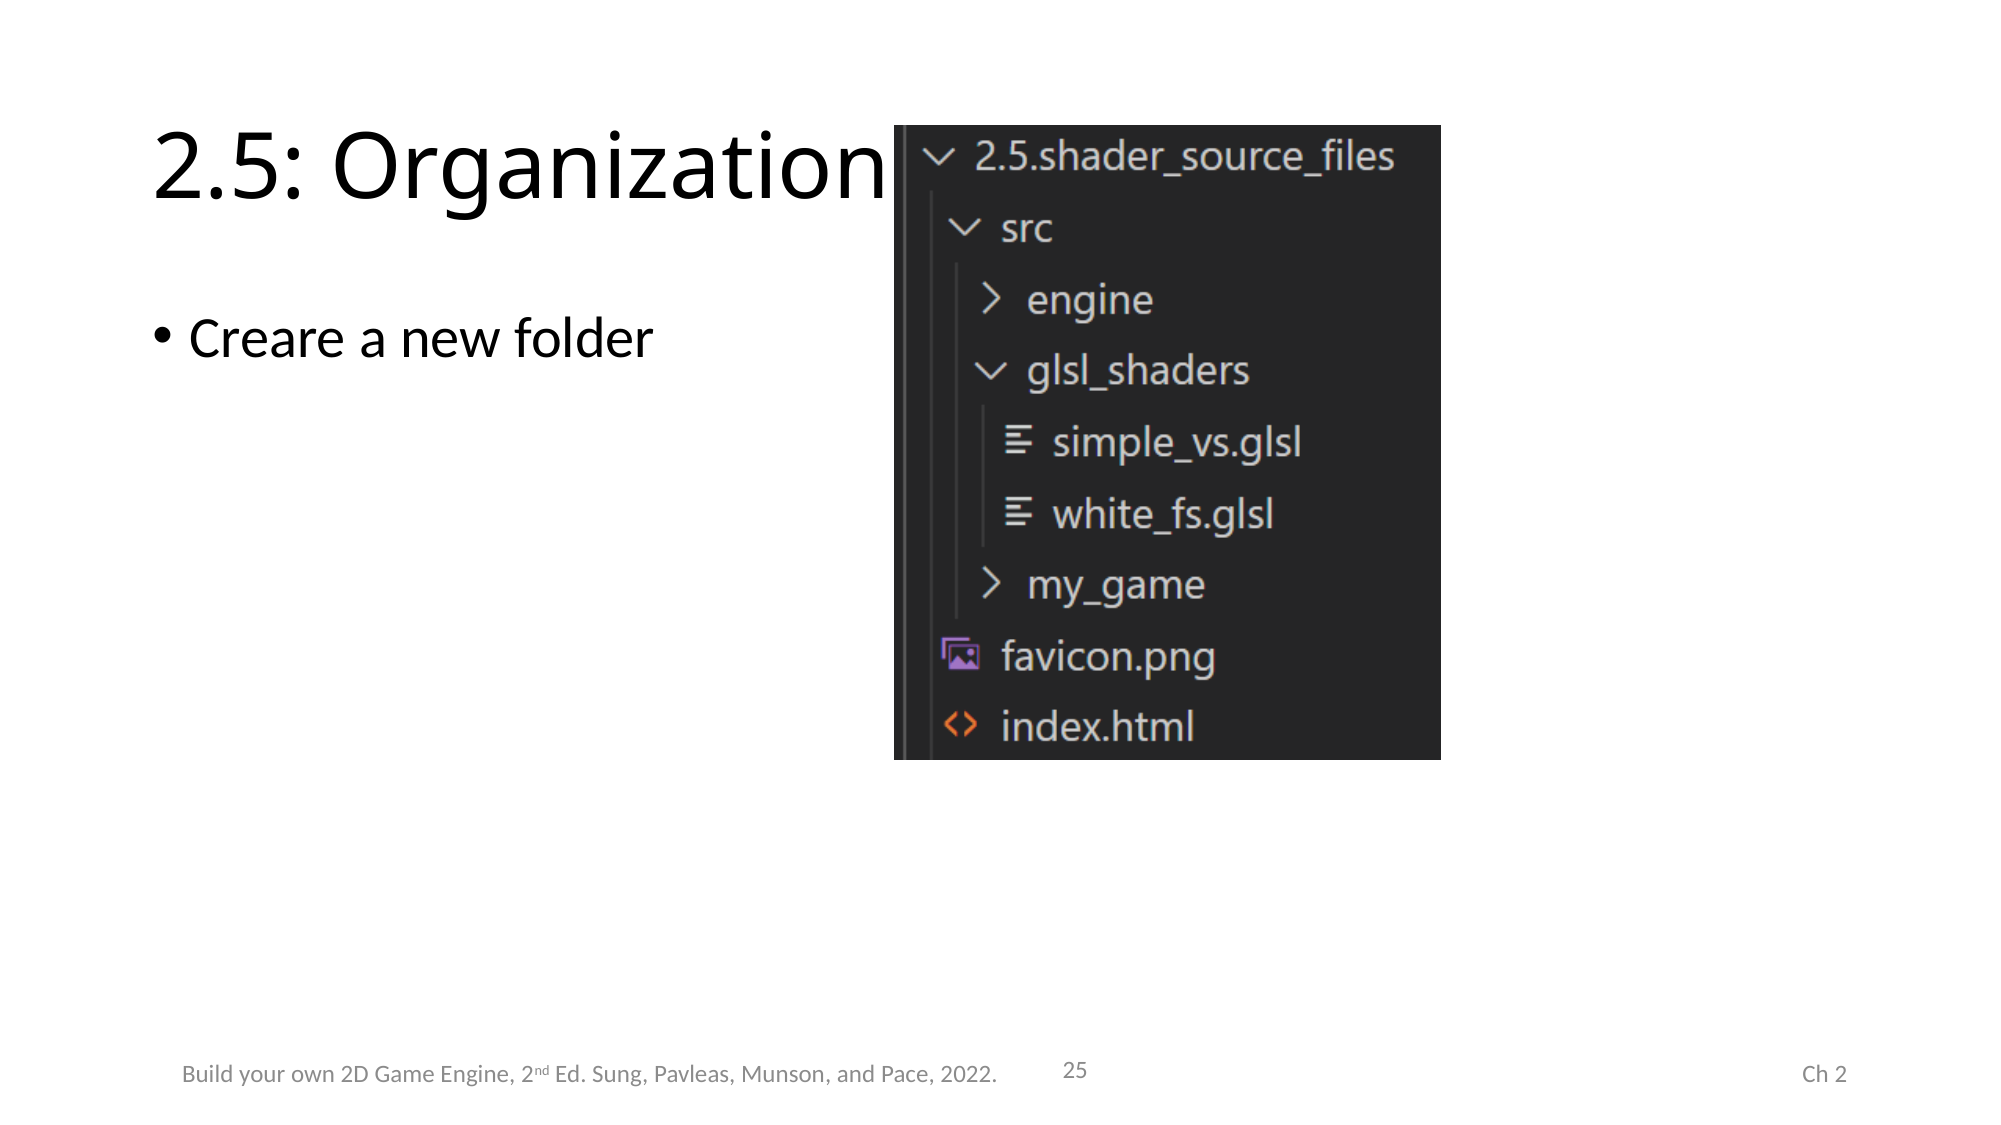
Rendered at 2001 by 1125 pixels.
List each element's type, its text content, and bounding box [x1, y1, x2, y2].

picture [894, 125, 1441, 760]
title 2.5: Organization [137, 59, 1863, 278]
list Creare a new folder [137, 299, 1863, 1014]
